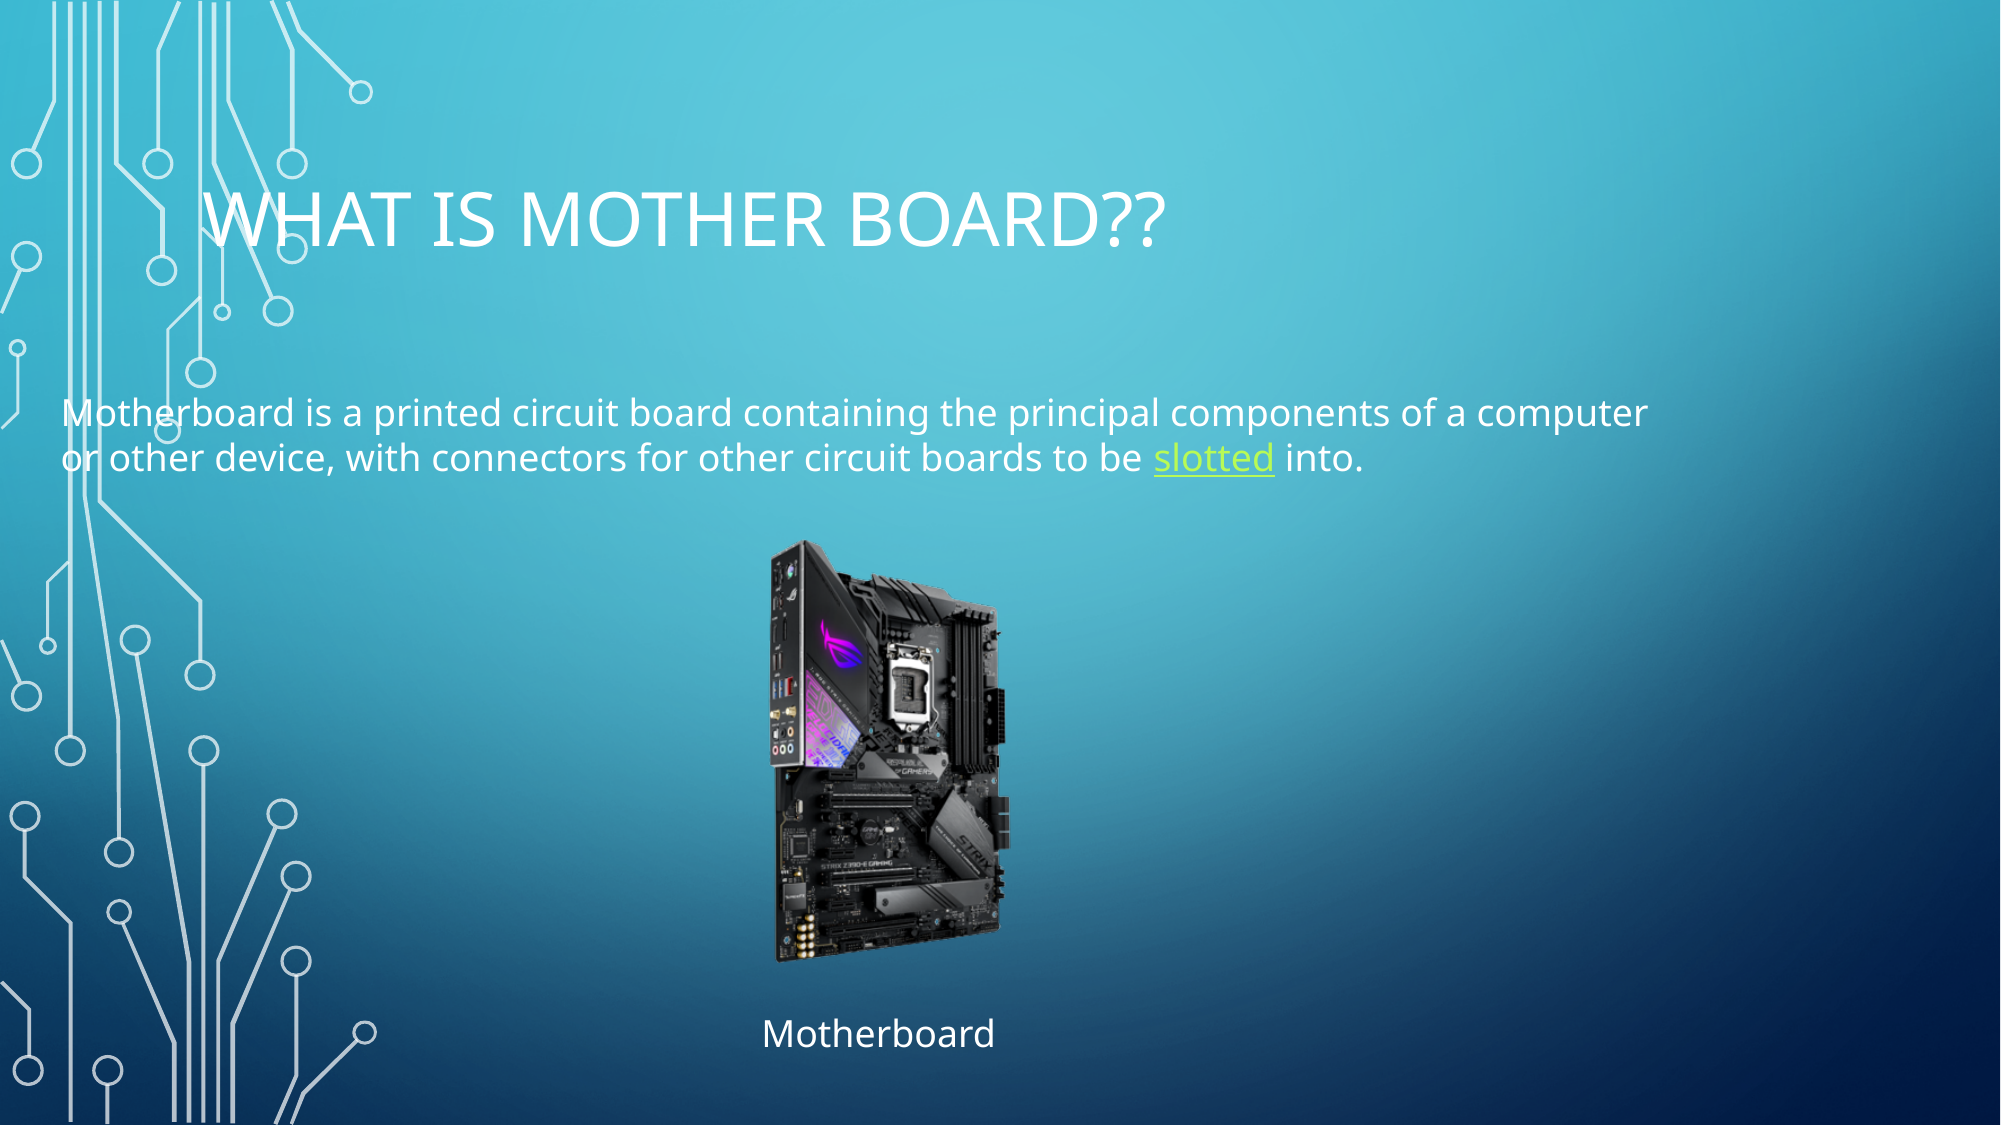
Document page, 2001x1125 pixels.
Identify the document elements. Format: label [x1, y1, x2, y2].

picture [490, 539, 1242, 963]
text_box [0, 0, 379, 1125]
text_box [379, 0, 2000, 1125]
